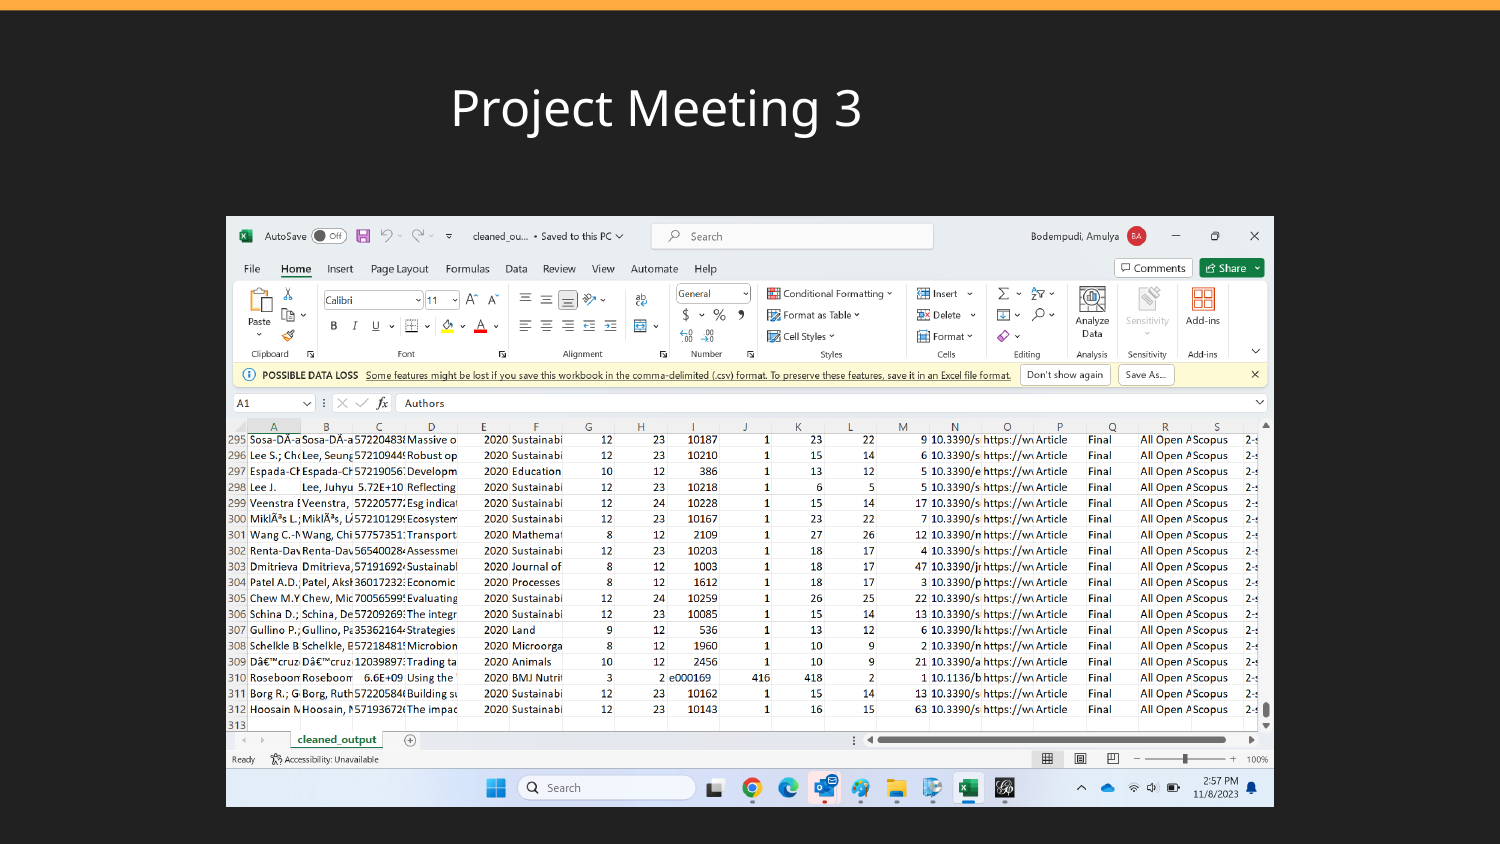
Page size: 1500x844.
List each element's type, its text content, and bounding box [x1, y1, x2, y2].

title Project Meeting 3 [435, 21, 1136, 192]
picture [225, 216, 1275, 807]
